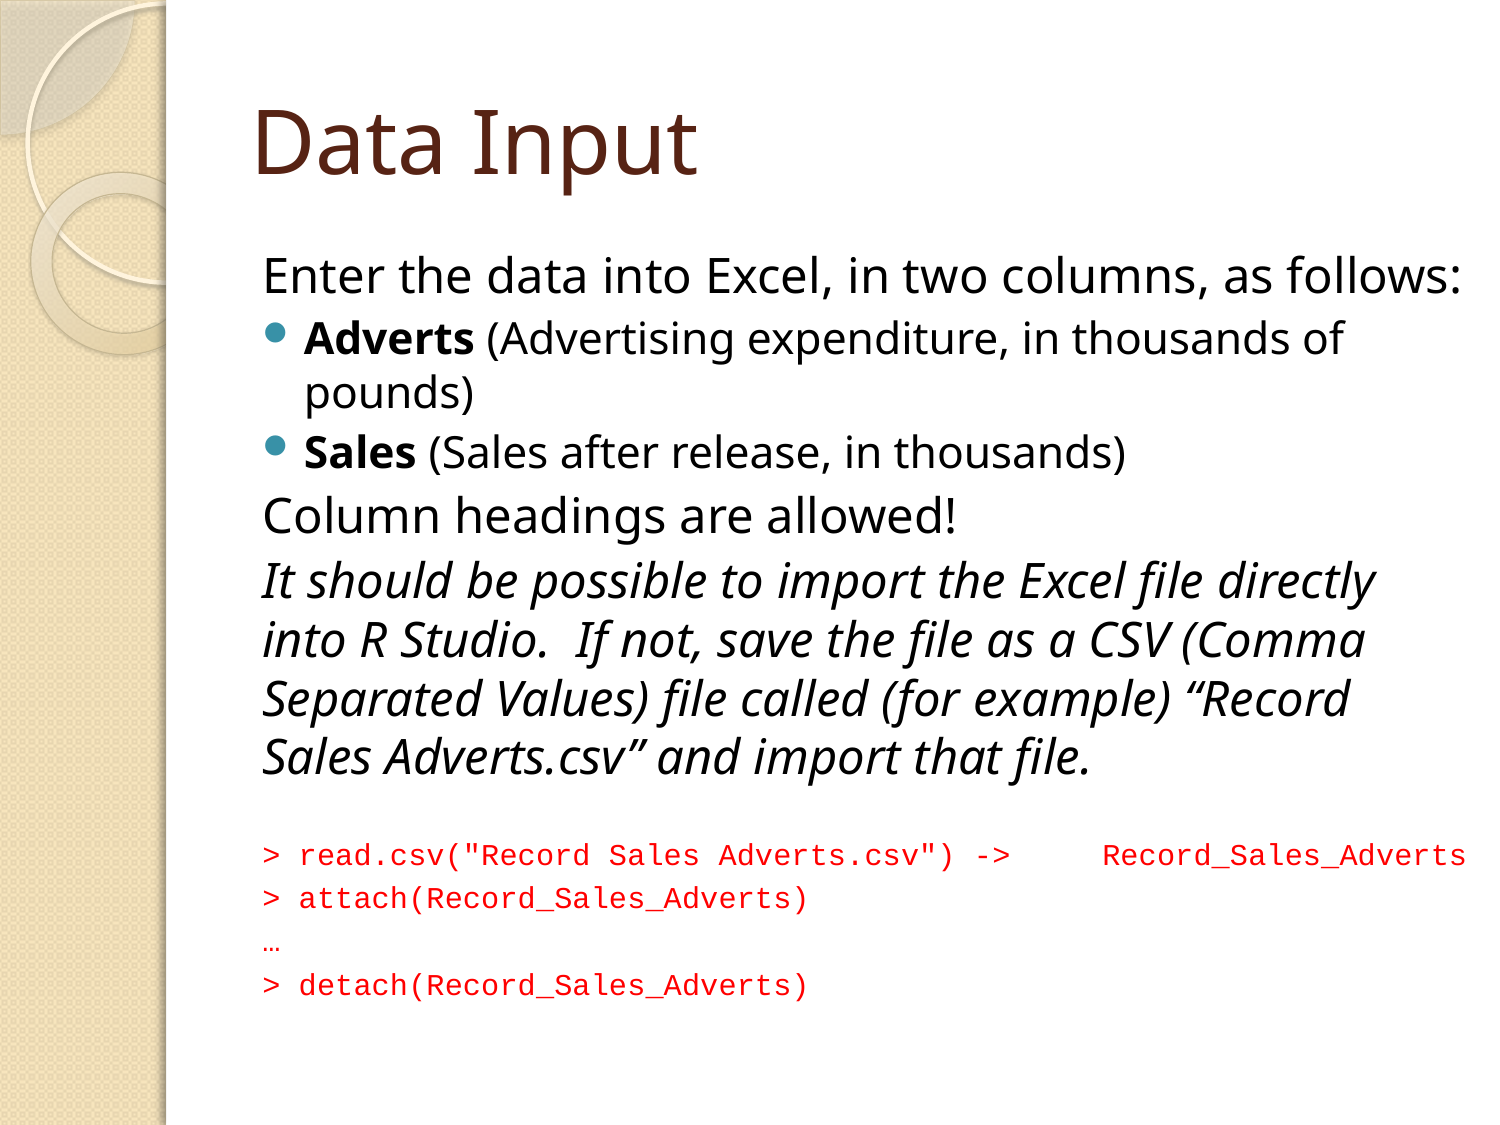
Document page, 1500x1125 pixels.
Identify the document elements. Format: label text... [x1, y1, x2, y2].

list Enter the data into Excel, in two columns, as follows: Adverts (Advertising expenditure, in thousands of pounds) Sales (Sales after release, in thousands) Column headings are allowed! It should be possible to import the Excel file directly into R Studio. If not, save the file as a CSV (Comma Separated Values) file called (for example) “Record Sales Adverts.csv” and import that file. > read.csv("Record Sales Adverts.csv") -> Record_Sales_Adverts > attach(Record_Sales_Adverts) … > detach(Record_Sales_Adverts) [235, 237, 1483, 1047]
title Data Input [235, 45, 1466, 233]
